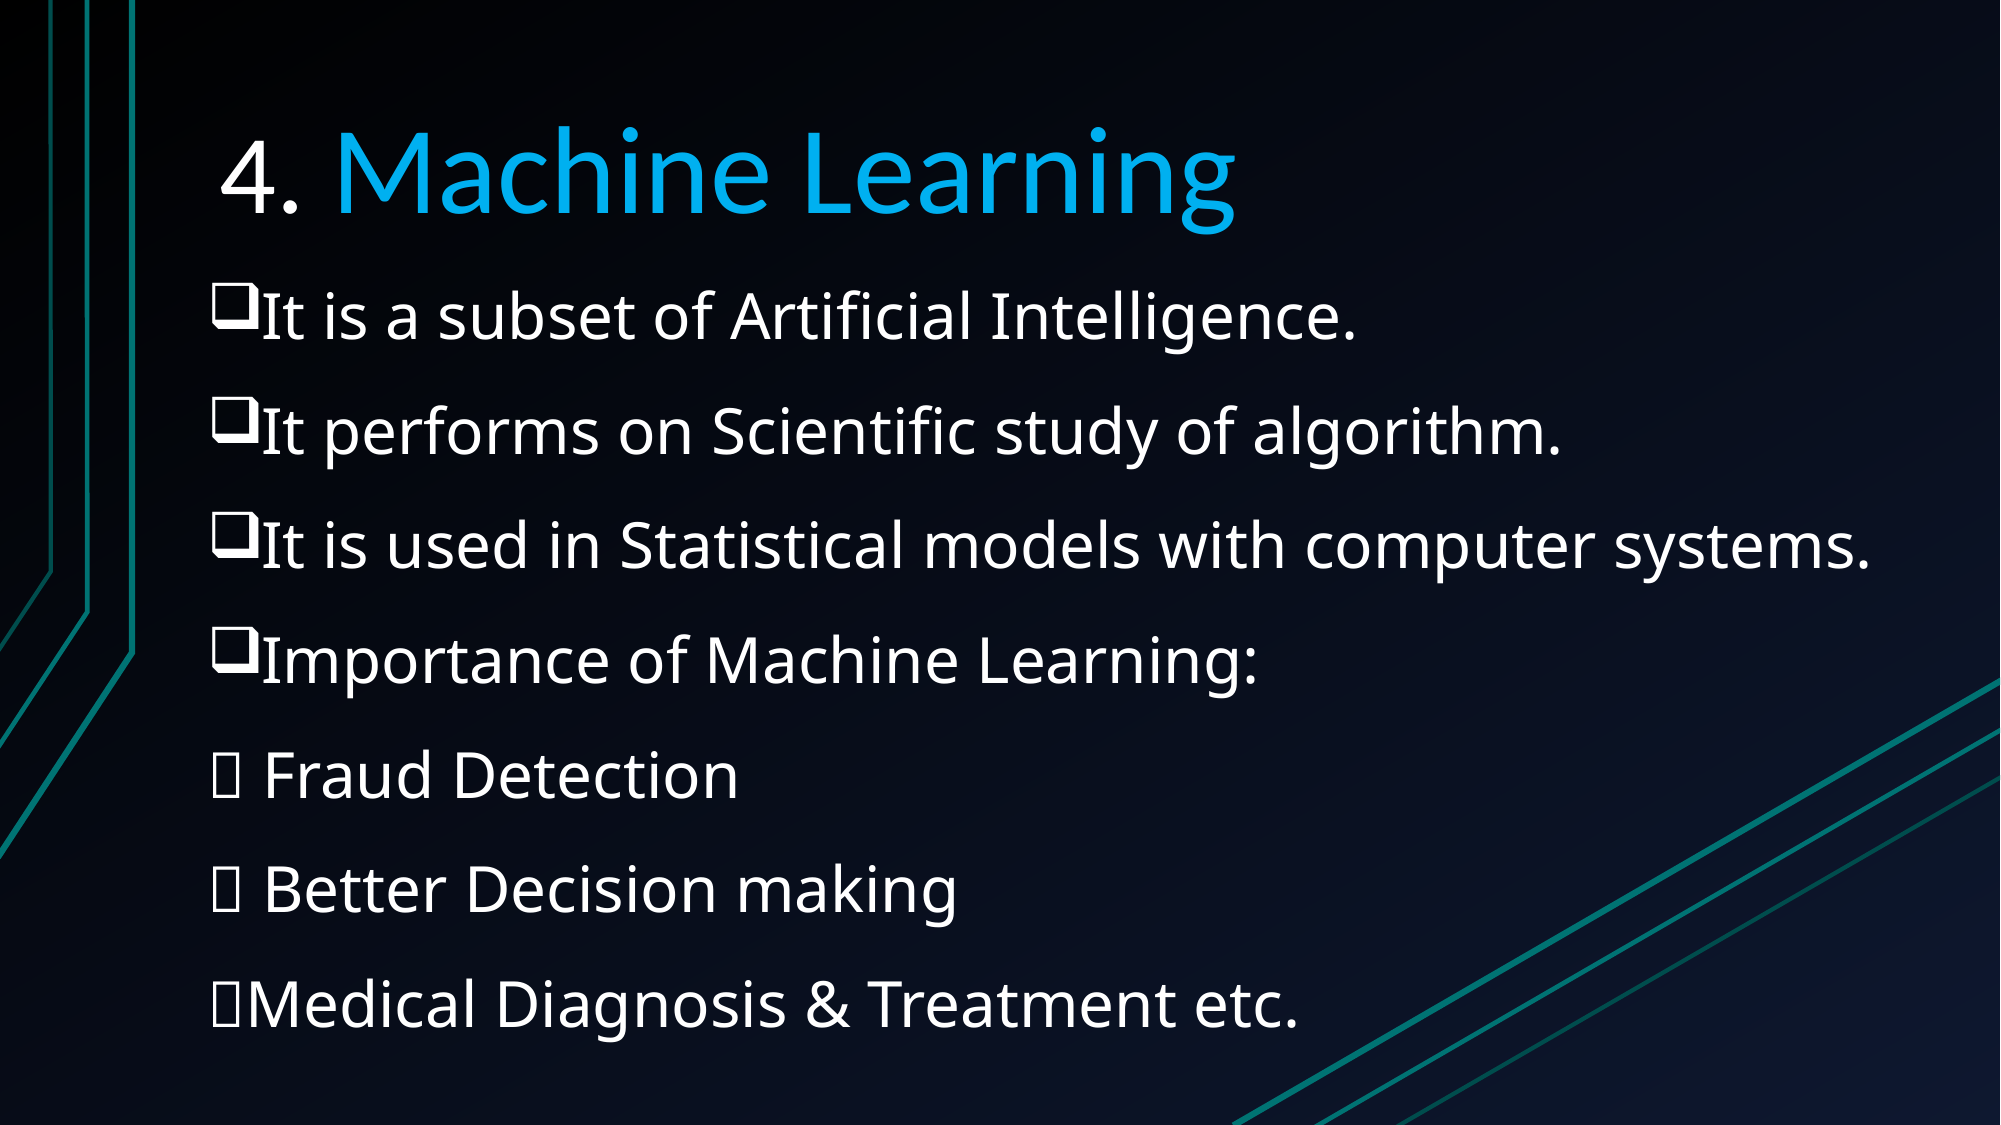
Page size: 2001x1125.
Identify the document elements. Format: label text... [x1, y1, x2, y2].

text_box It is a subset of Artificial Intelligence. It performs on Scientific study of algorithm. It is used in Statistical models with computer systems. Importance of Machine Learning:  Fraud Detection  Better Decision making Medical Diagnosis & Treatment etc. [187, 50, 1913, 1050]
